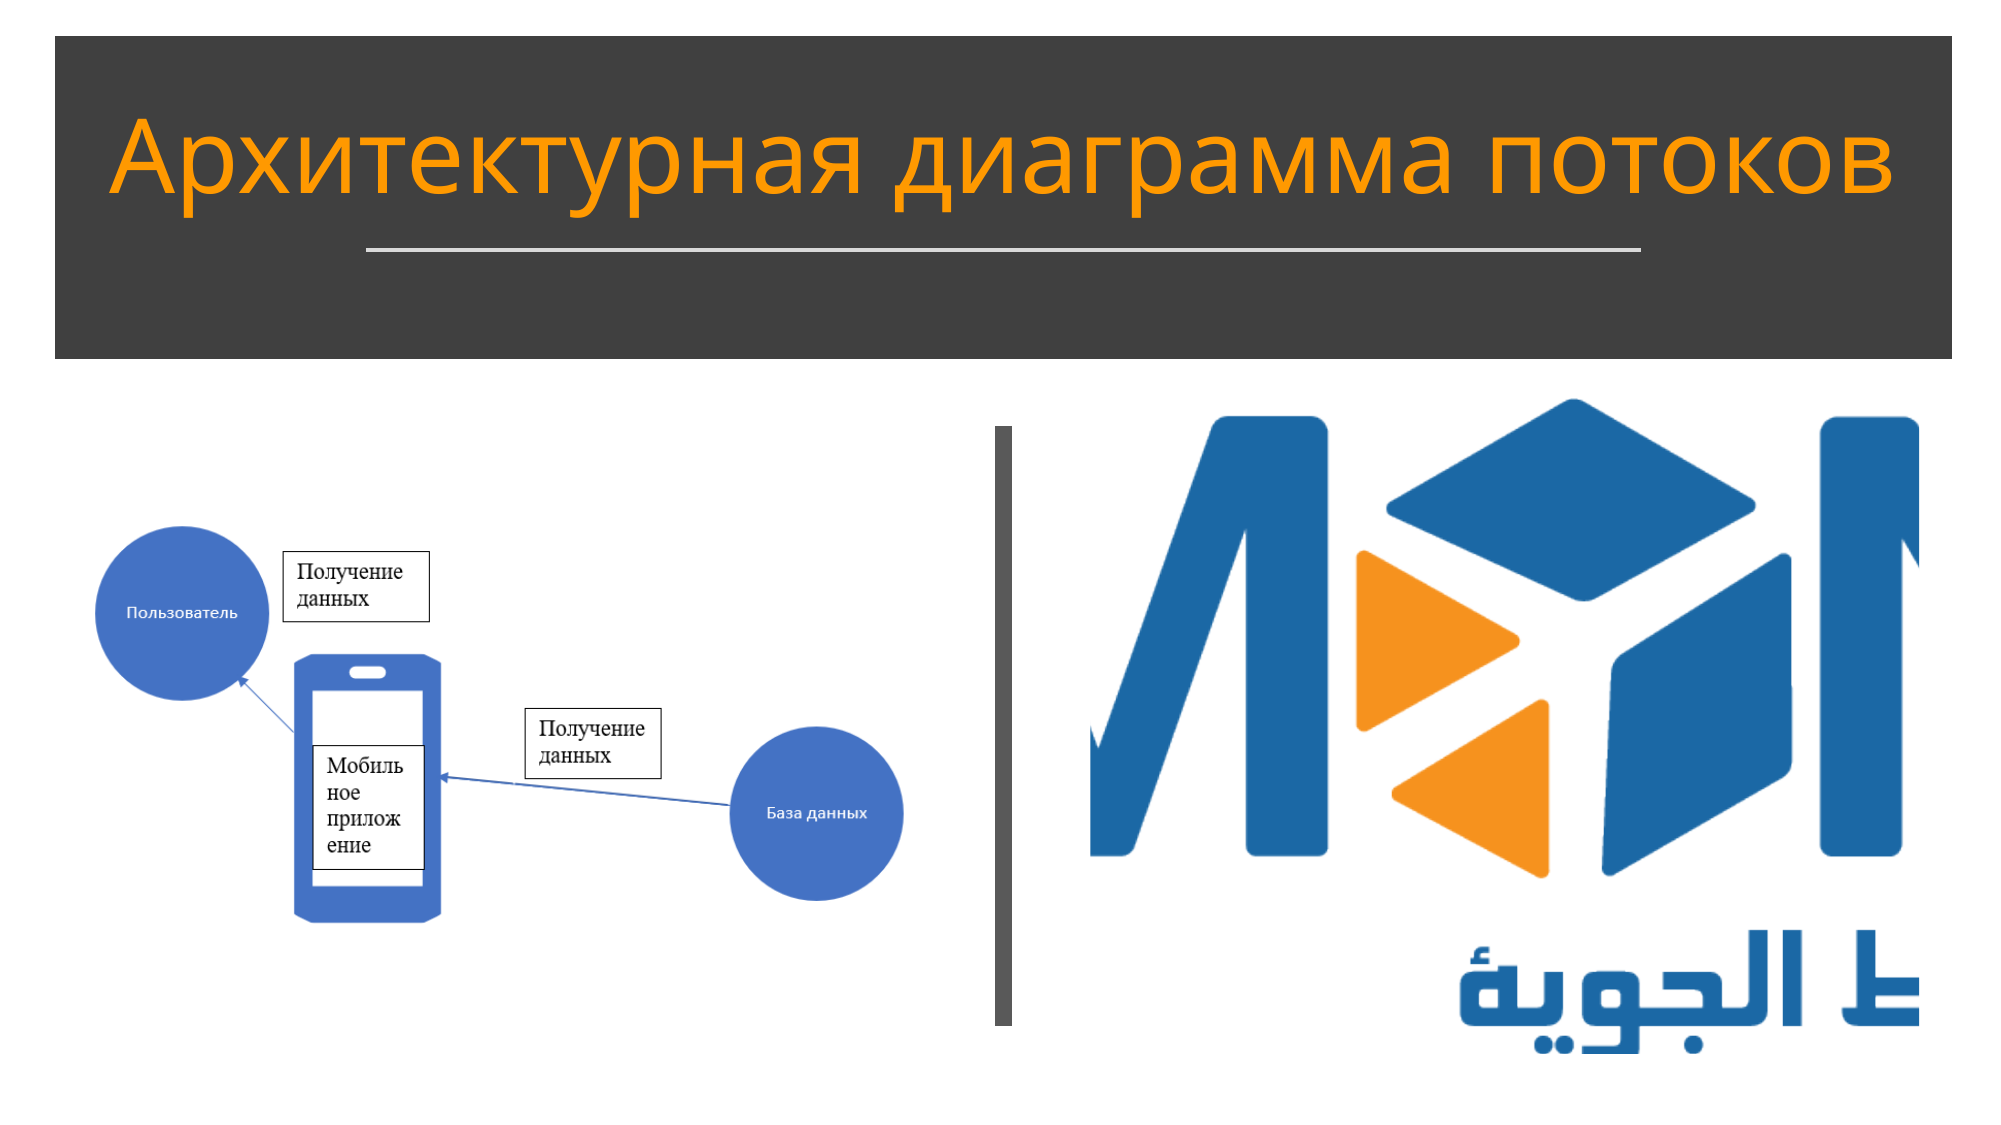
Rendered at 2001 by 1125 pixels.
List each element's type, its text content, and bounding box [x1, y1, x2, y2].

picture [1090, 398, 1920, 1054]
title Архитектурная диаграмма потоков [89, 71, 1917, 224]
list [54, 517, 950, 935]
text_box [64, 45, 1942, 350]
